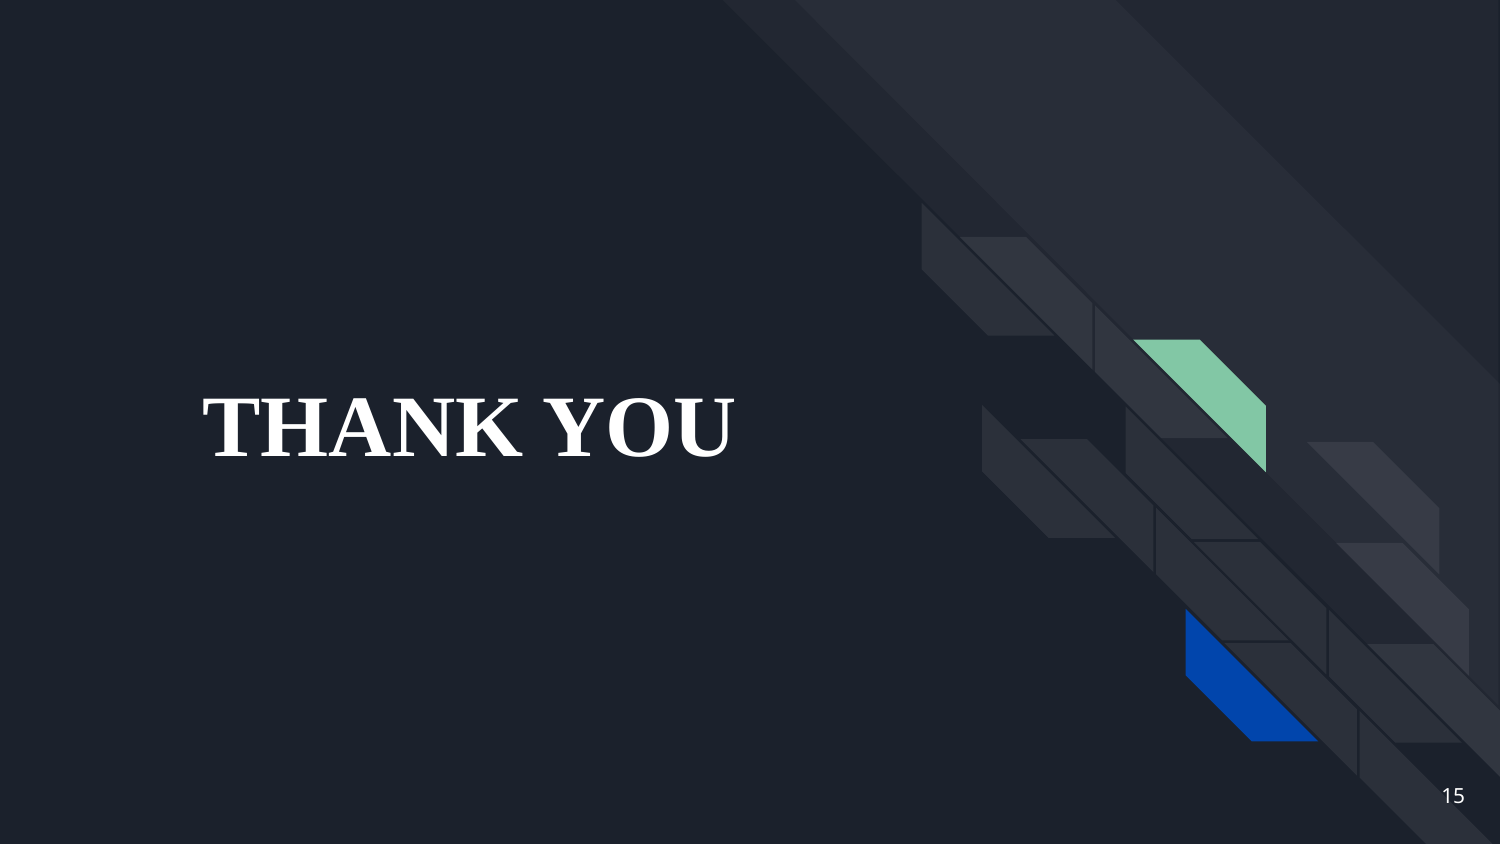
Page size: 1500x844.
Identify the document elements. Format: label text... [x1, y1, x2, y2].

slide_number ‹#› [1389, 764, 1480, 830]
title THANK YOU [187, 284, 941, 559]
